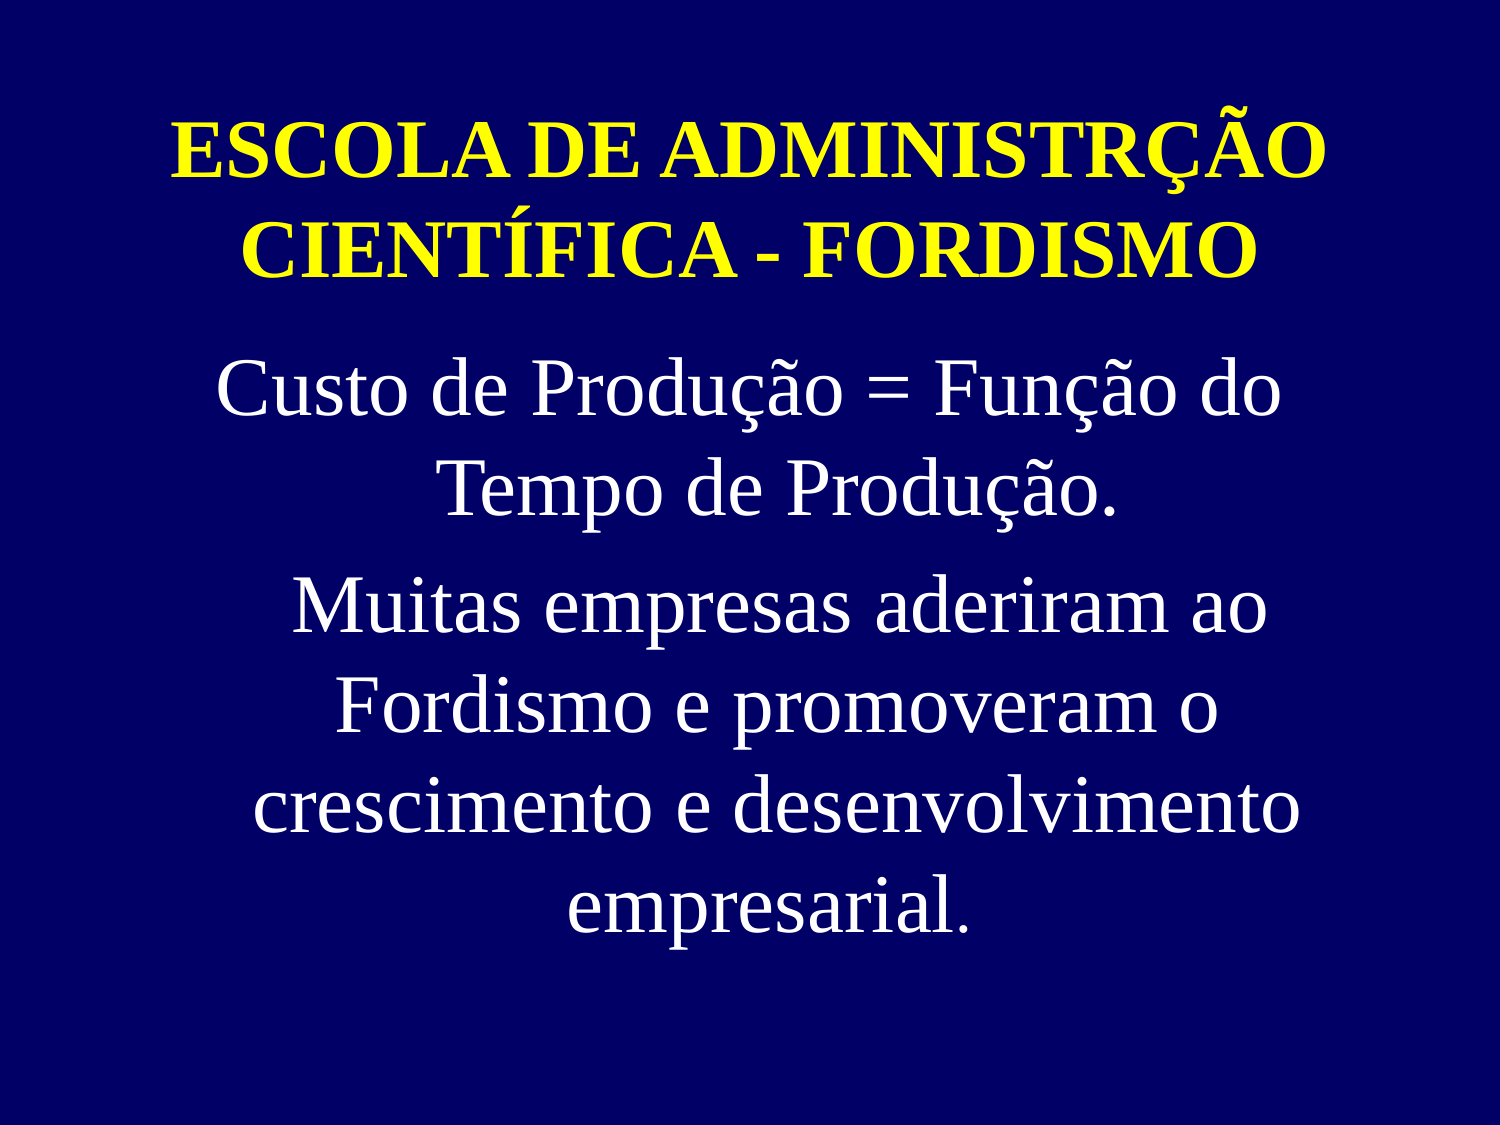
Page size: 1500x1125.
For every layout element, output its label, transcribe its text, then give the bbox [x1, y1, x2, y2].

title ESCOLA DE ADMINISTRÇÃO CIENTÍFICA - FORDISMO [112, 99, 1388, 288]
list Custo de Produção = Função do Tempo de Produção. Muitas empresas aderiram ao Fordismo e promoveram o crescimento e desenvolvimento empresarial. [112, 324, 1388, 1000]
